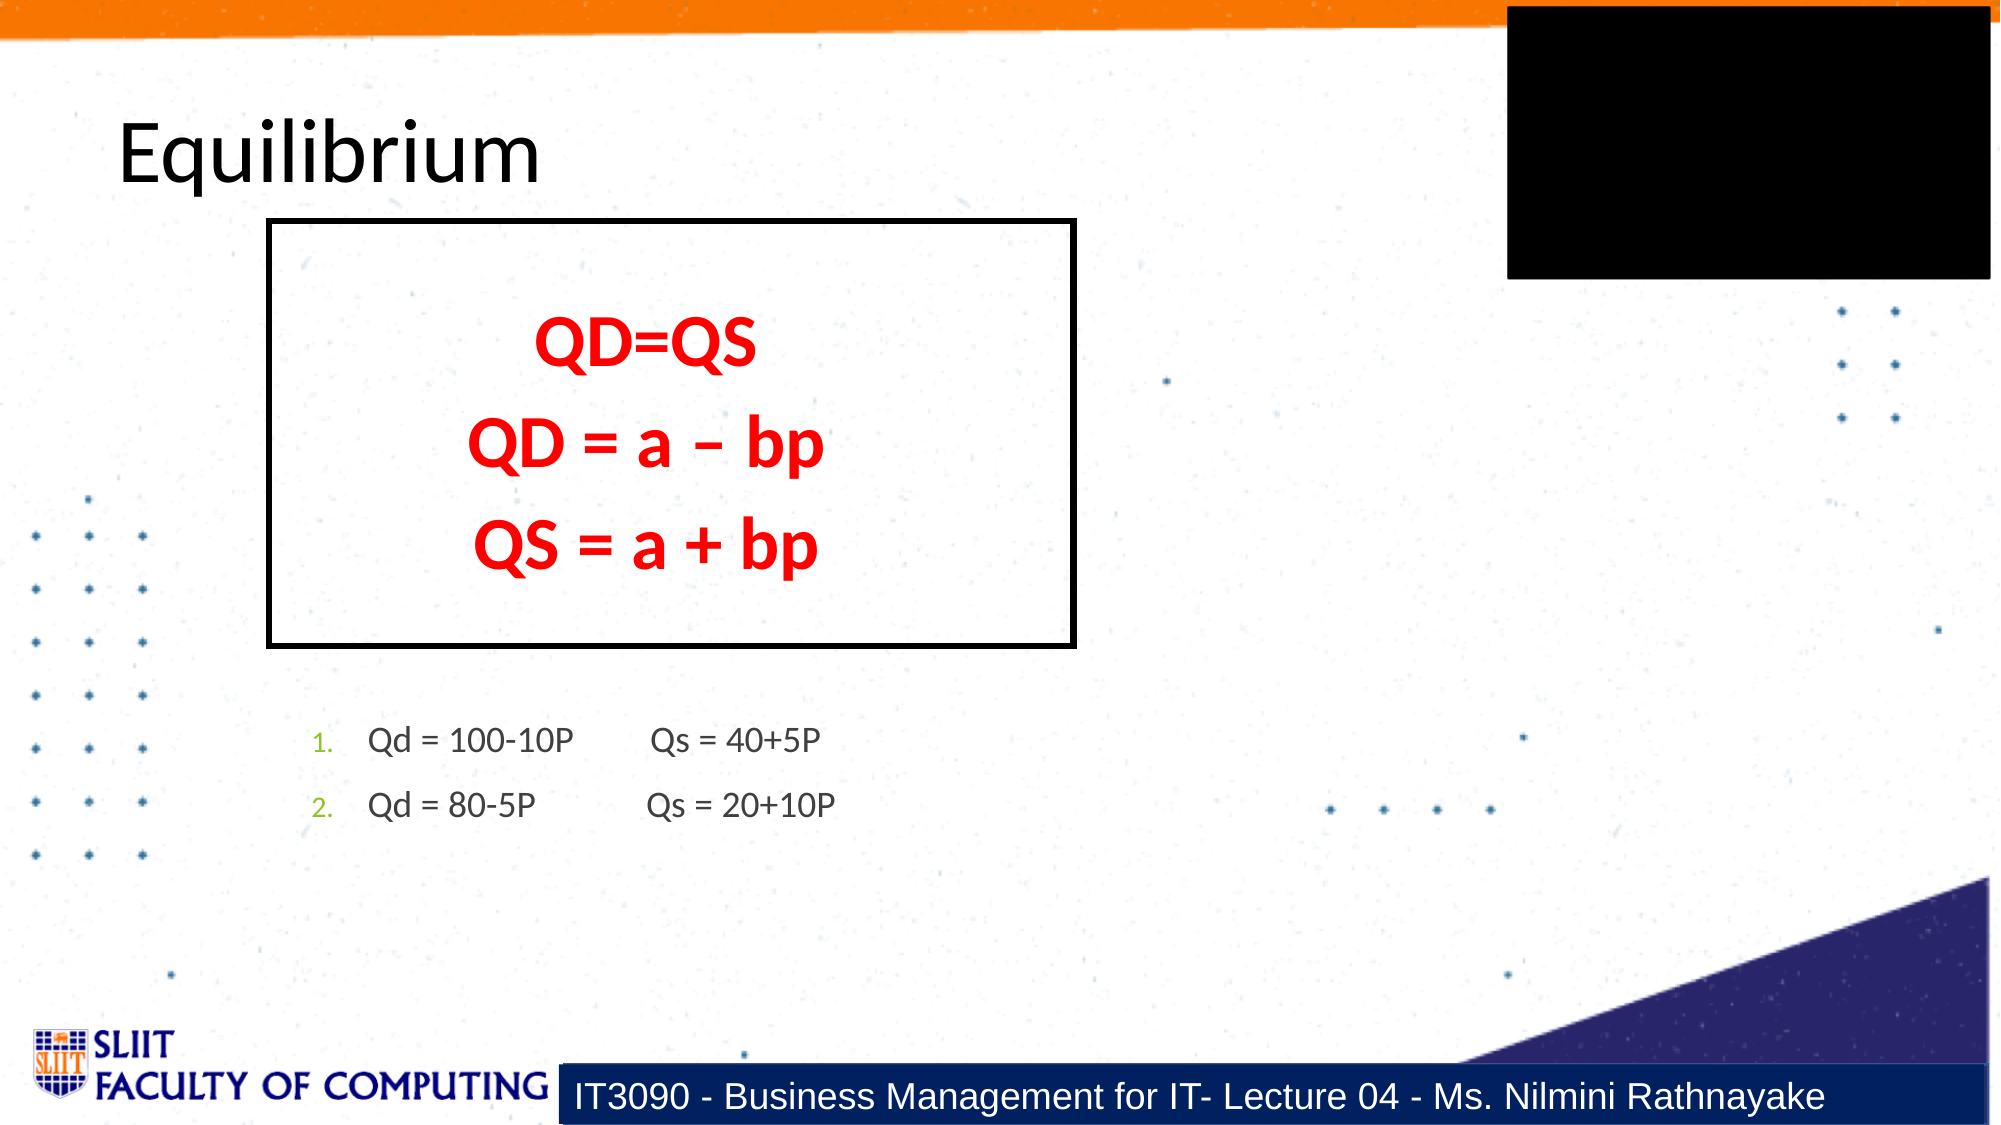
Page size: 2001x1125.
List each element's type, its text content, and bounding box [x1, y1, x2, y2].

picture [0, 0, 2000, 1125]
title Equilibrium [102, 77, 1144, 229]
text_box Qd = 100-10P Qs = 40+5P Qd = 80-5P Qs = 20+10P [296, 707, 1047, 833]
text_box IT3090 - Business Management for IT- Lecture 04 - Ms. Nilmini Rathnayake [558, 1064, 1984, 1124]
list QD=QS QD = a – bp QS = a + bp [125, 183, 1168, 820]
